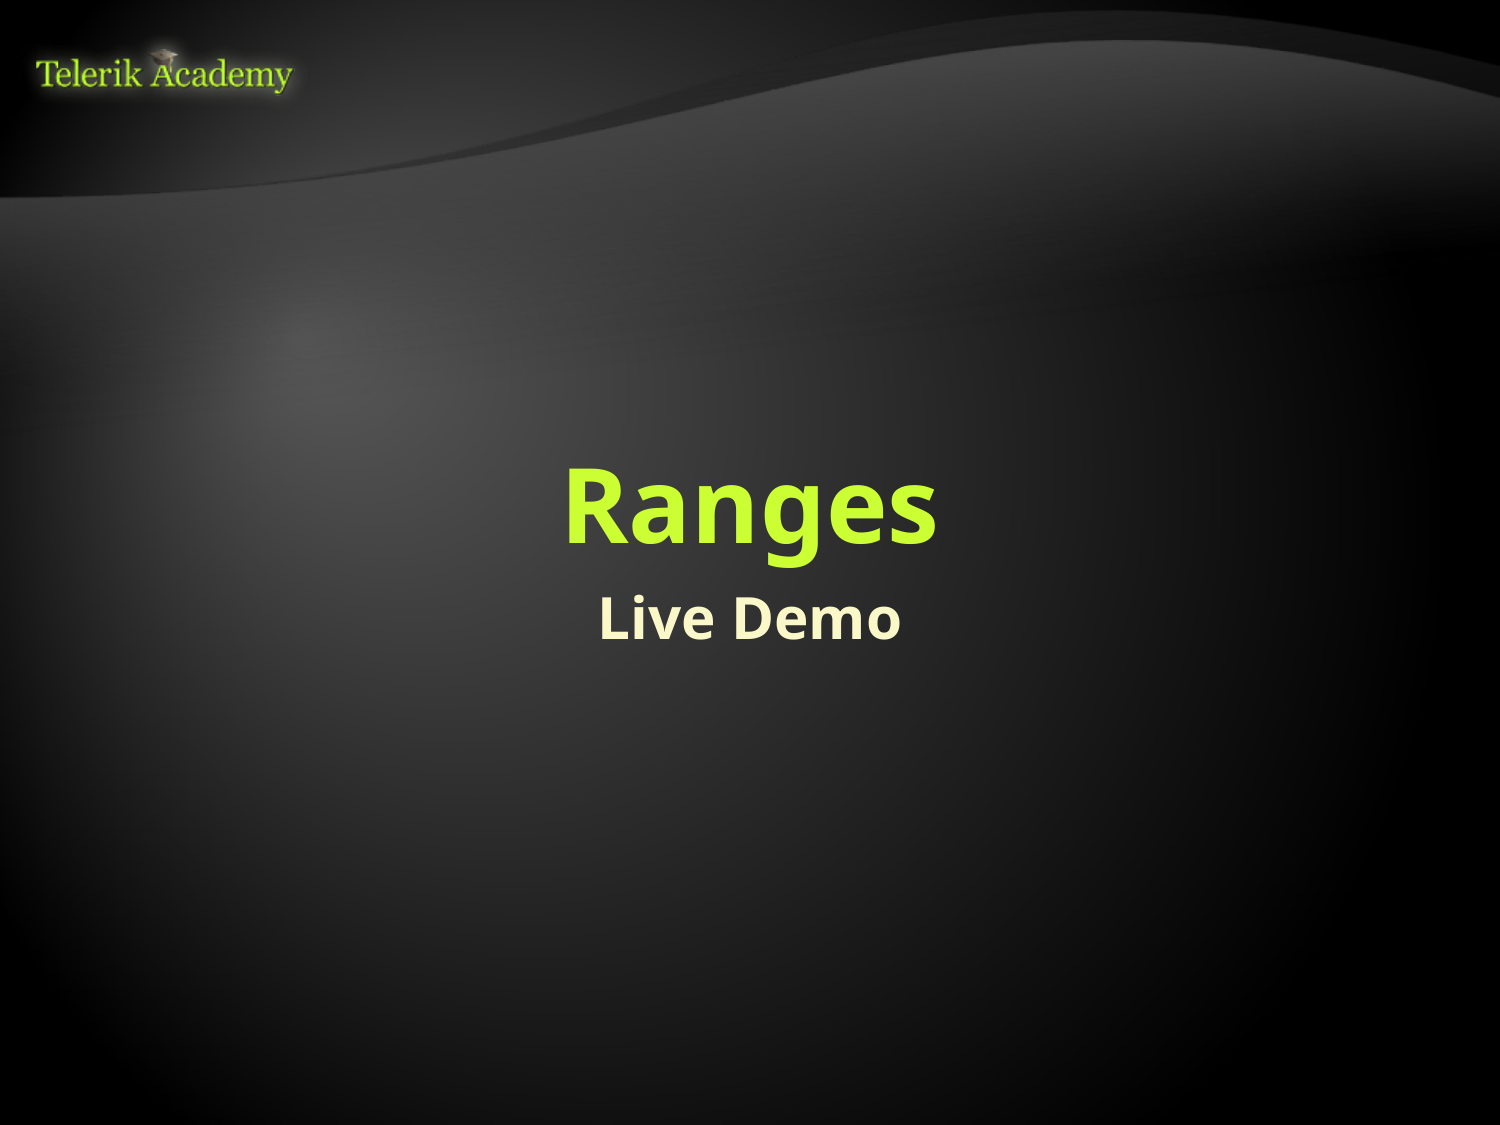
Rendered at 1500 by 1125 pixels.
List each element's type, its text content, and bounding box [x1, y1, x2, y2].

title Ranges [99, 450, 1400, 563]
subtitle Live Demo [99, 569, 1400, 663]
picture [0, 0, 1500, 1125]
